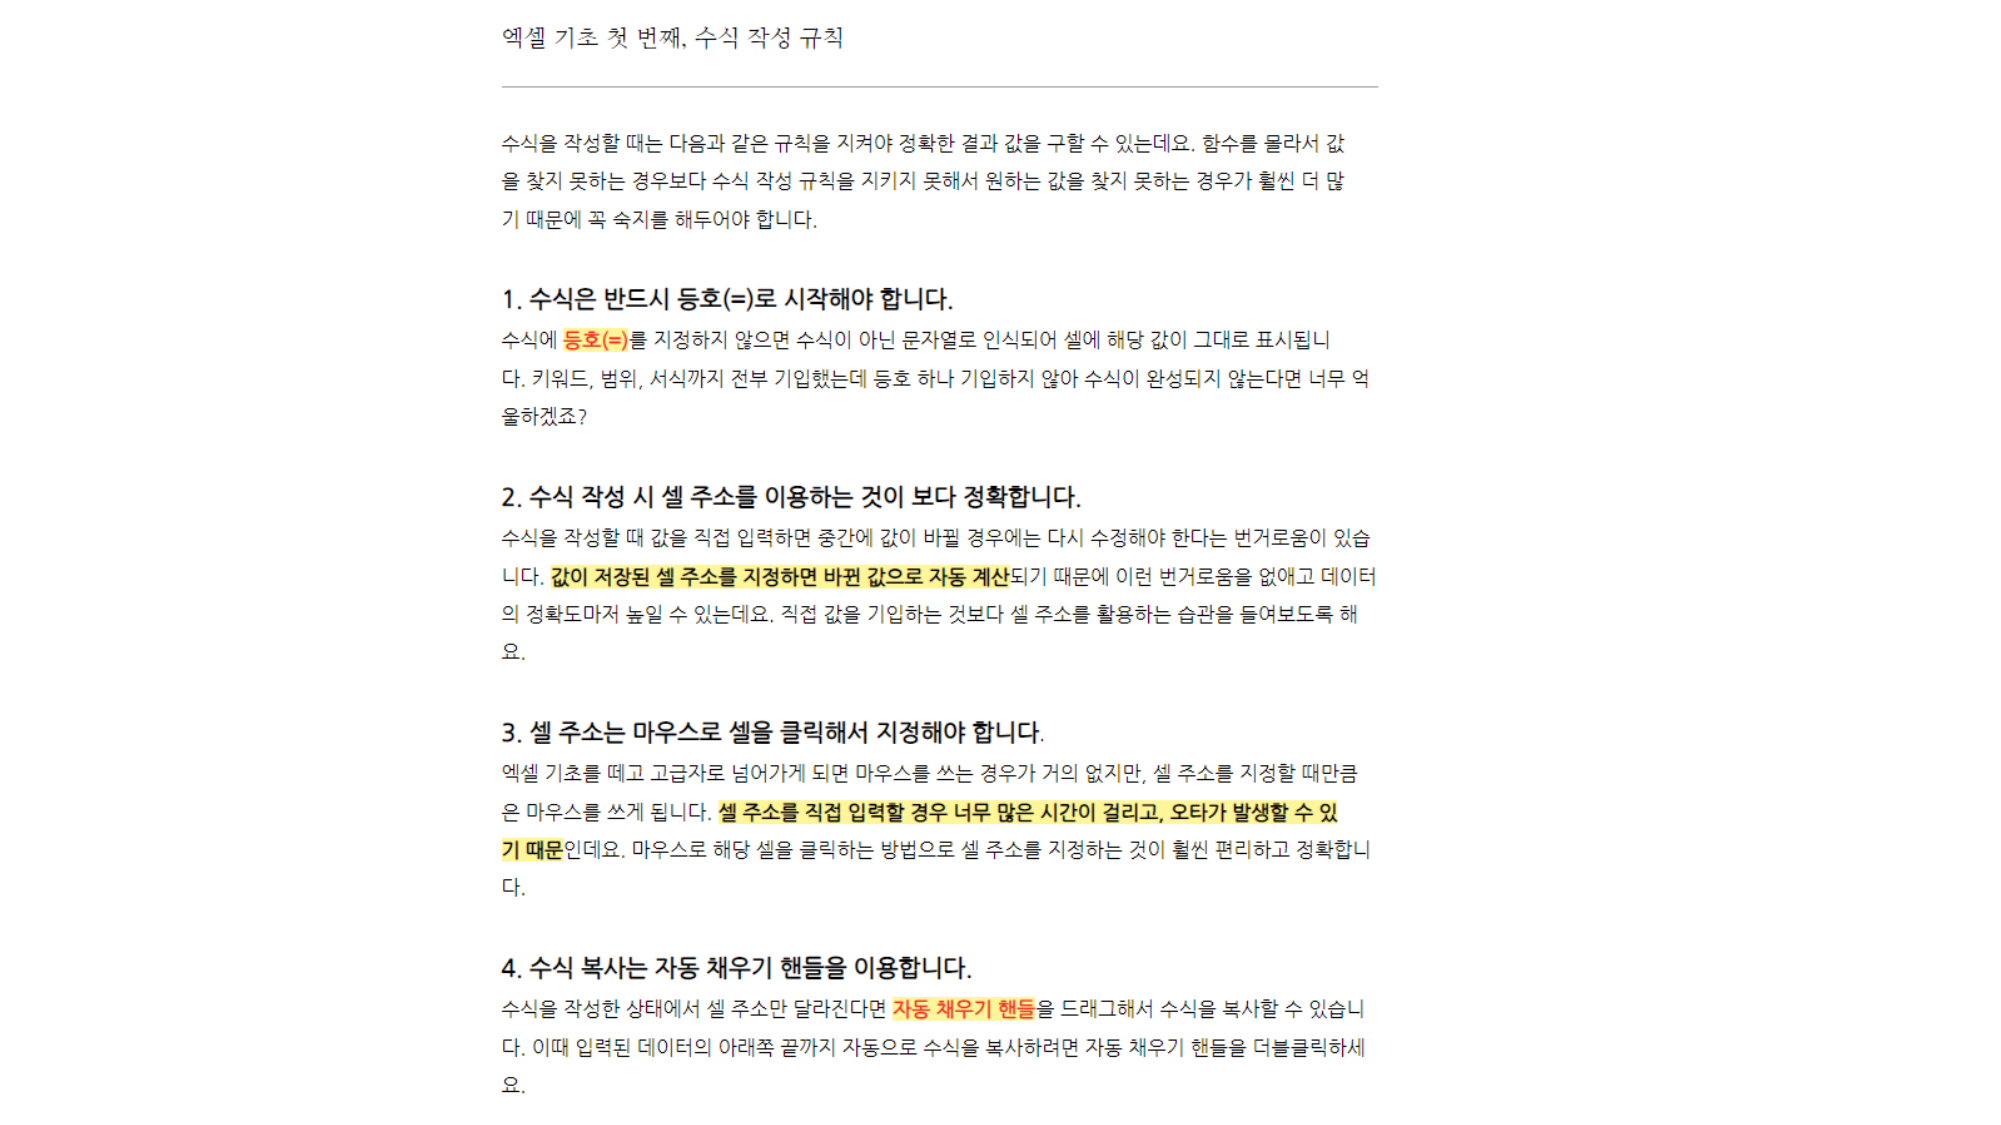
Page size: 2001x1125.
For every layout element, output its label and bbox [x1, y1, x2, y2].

picture [472, 10, 1441, 1111]
